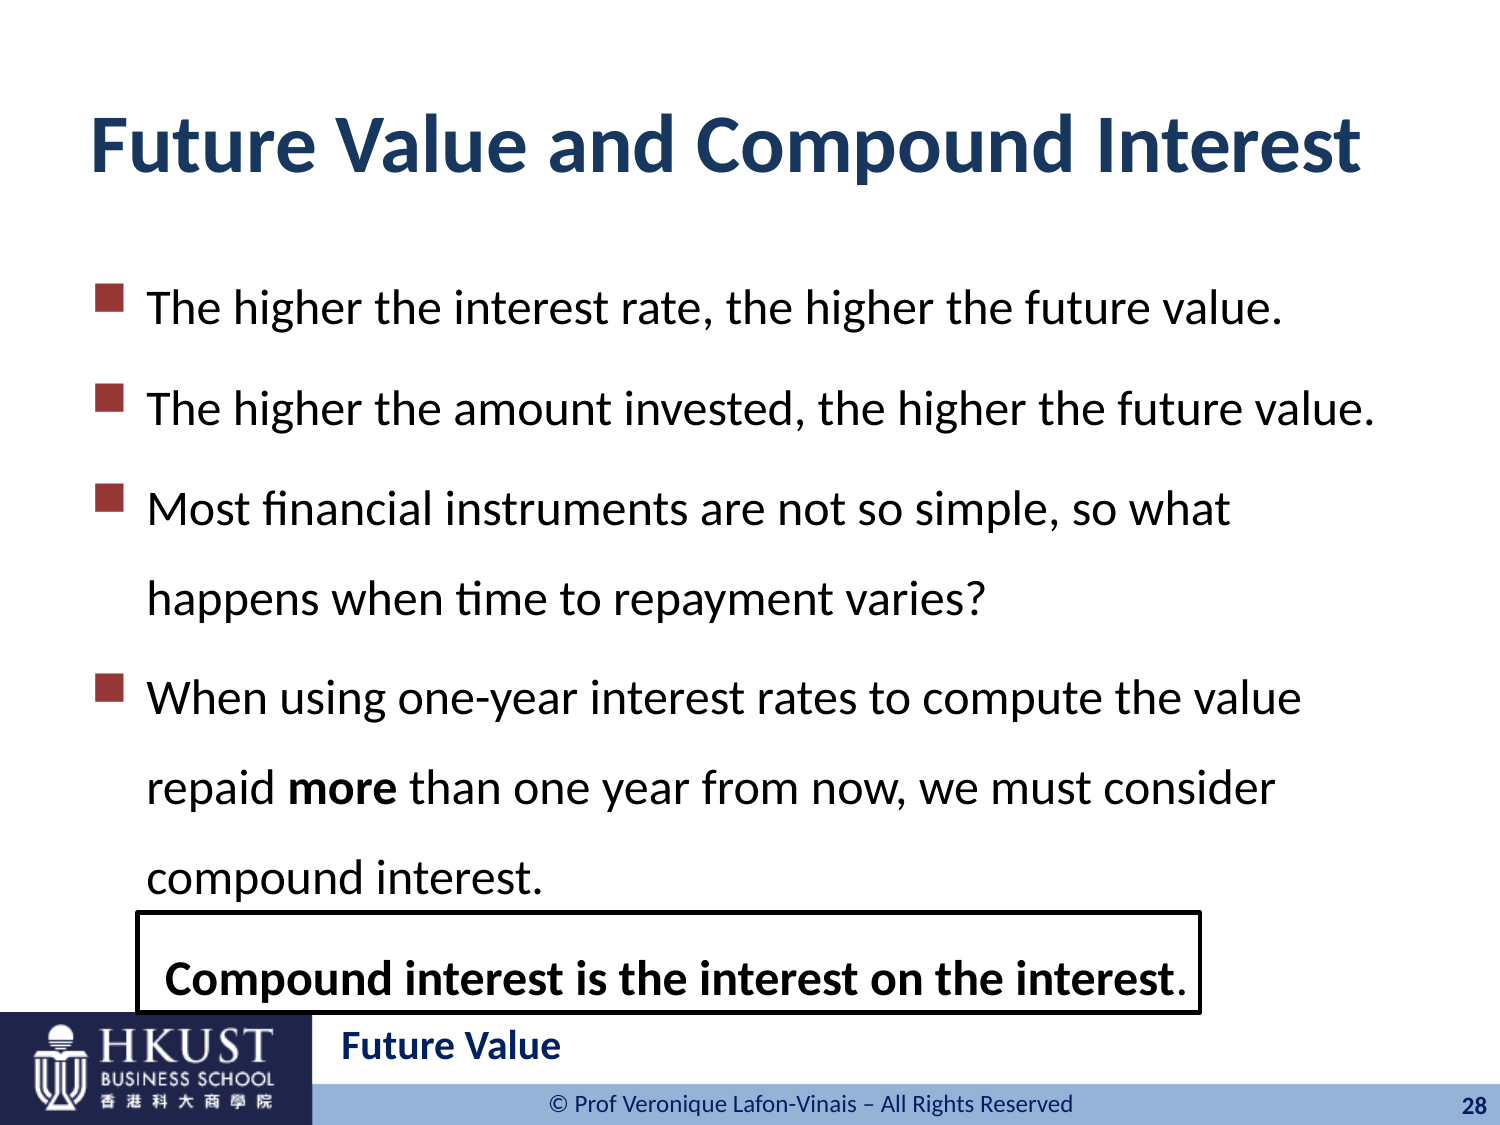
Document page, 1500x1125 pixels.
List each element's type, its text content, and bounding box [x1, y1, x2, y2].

title Future Value and Compound Interest [74, 44, 1426, 233]
footer Future Value [326, 1007, 1500, 1078]
picture [0, 1012, 1500, 1125]
list The higher the interest rate, the higher the future value. The higher the amount invested, the higher the future value. Most financial instruments are not so simple, so what happens when time to repayment varies? When using one-year interest rates to compute the value repaid more than one year from now, we must consider compound interest. Compound interest is the interest on the interest. [74, 237, 1426, 1001]
slide_number 28 [1351, 1080, 1500, 1125]
text_box [135, 910, 1202, 1015]
